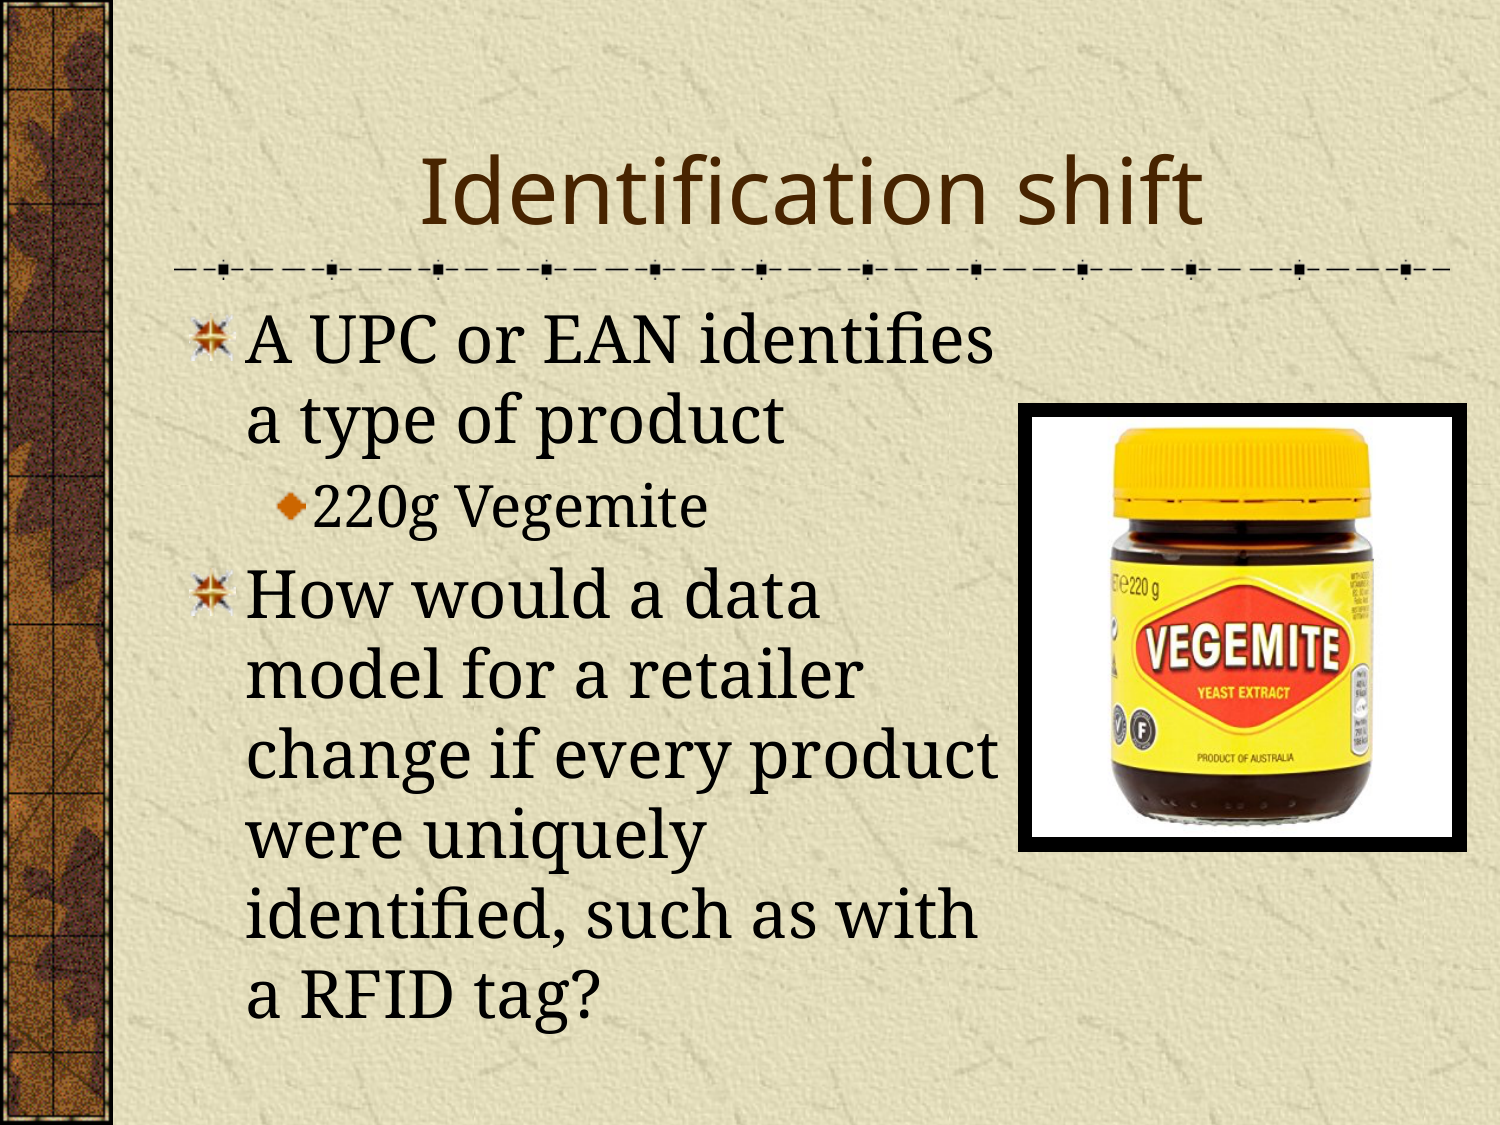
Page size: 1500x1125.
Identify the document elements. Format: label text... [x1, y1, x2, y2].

title Identification shift [174, 62, 1451, 251]
picture [0, 0, 1500, 1125]
list A UPC or EAN identifies a type of product 220g Vegemite How would a data model for a retailer change if every product were uniquely identified, such as with a RFID tag? [173, 289, 1026, 965]
